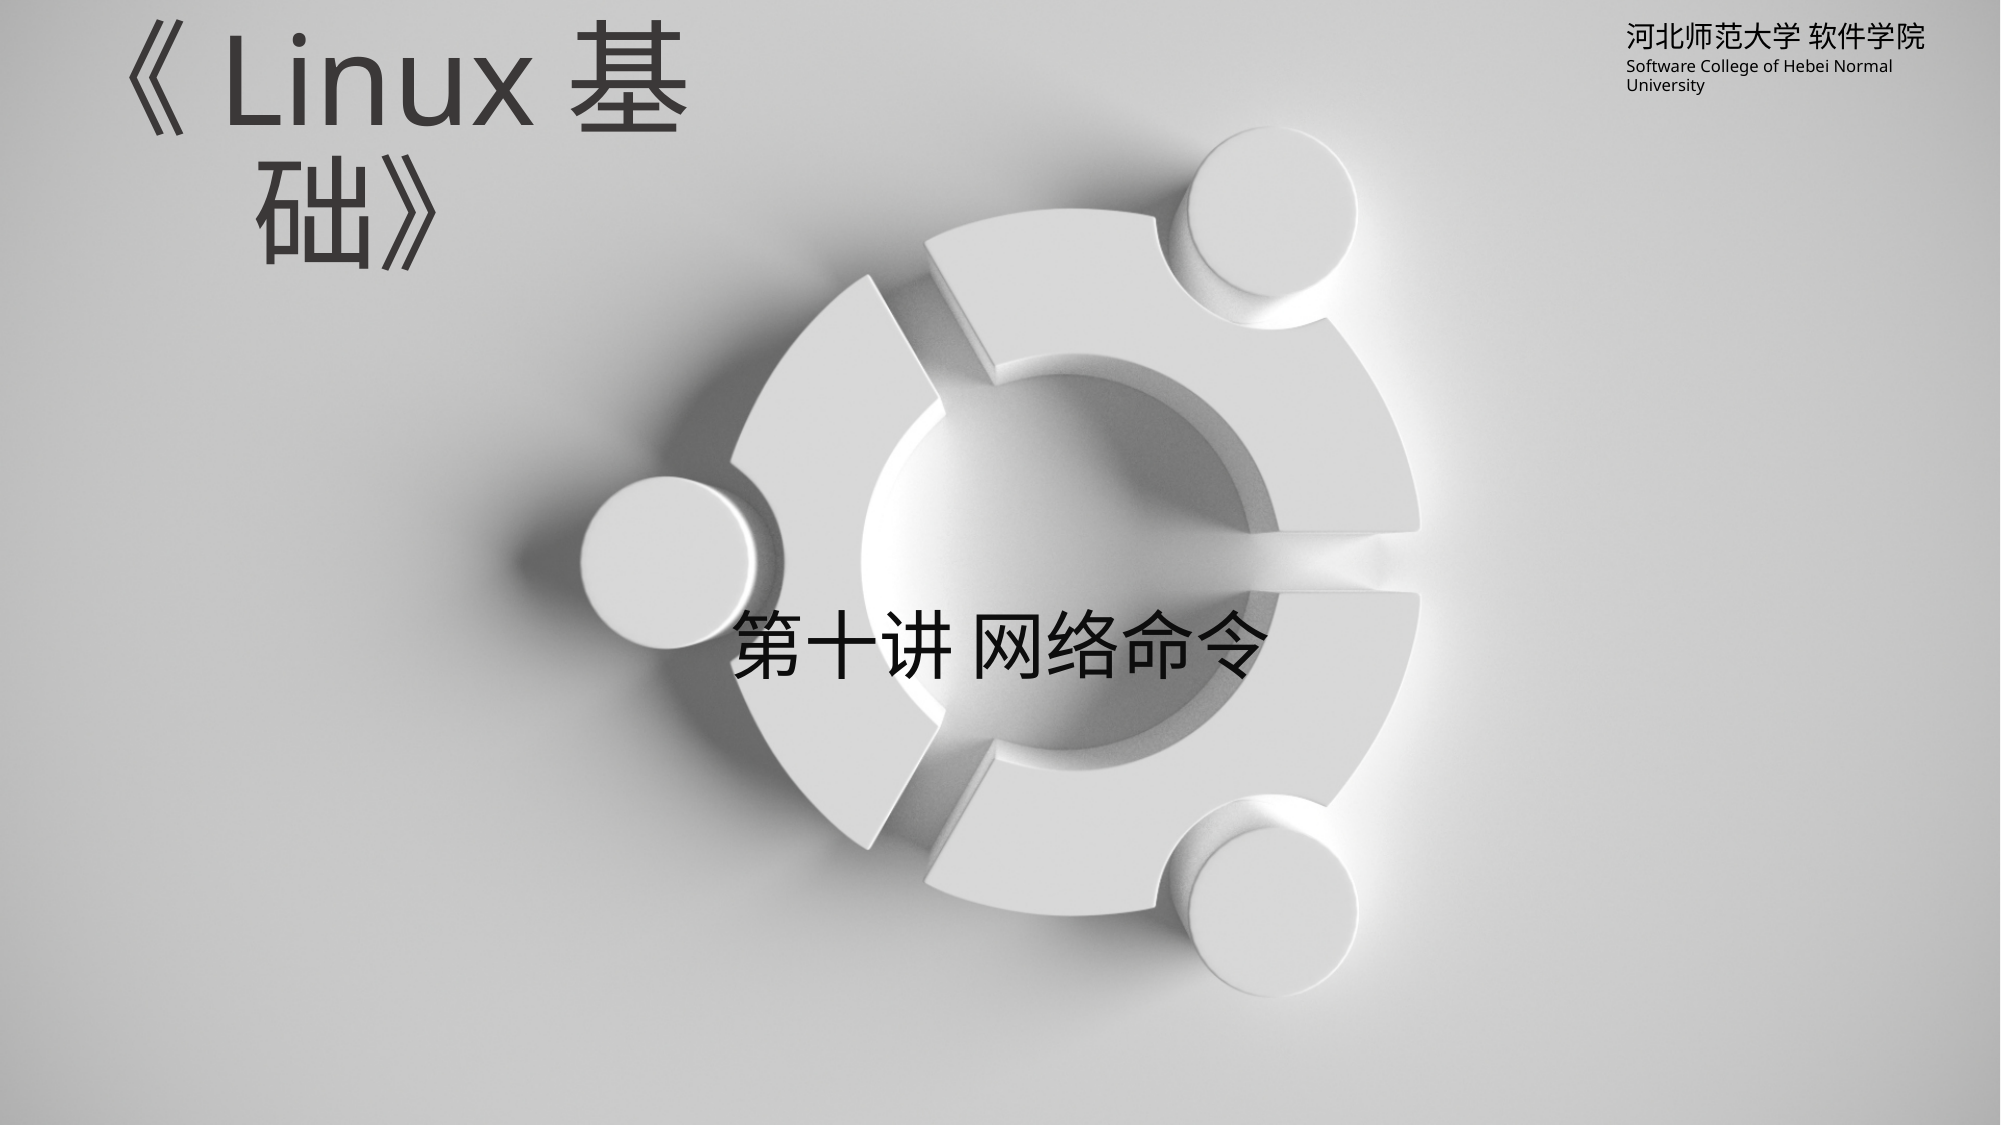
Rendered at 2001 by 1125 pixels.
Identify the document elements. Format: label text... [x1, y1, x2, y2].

picture [0, 0, 2001, 1125]
subtitle 第十讲 网络命令 [249, 590, 1750, 707]
title 《Linux基础》 [27, 123, 729, 295]
